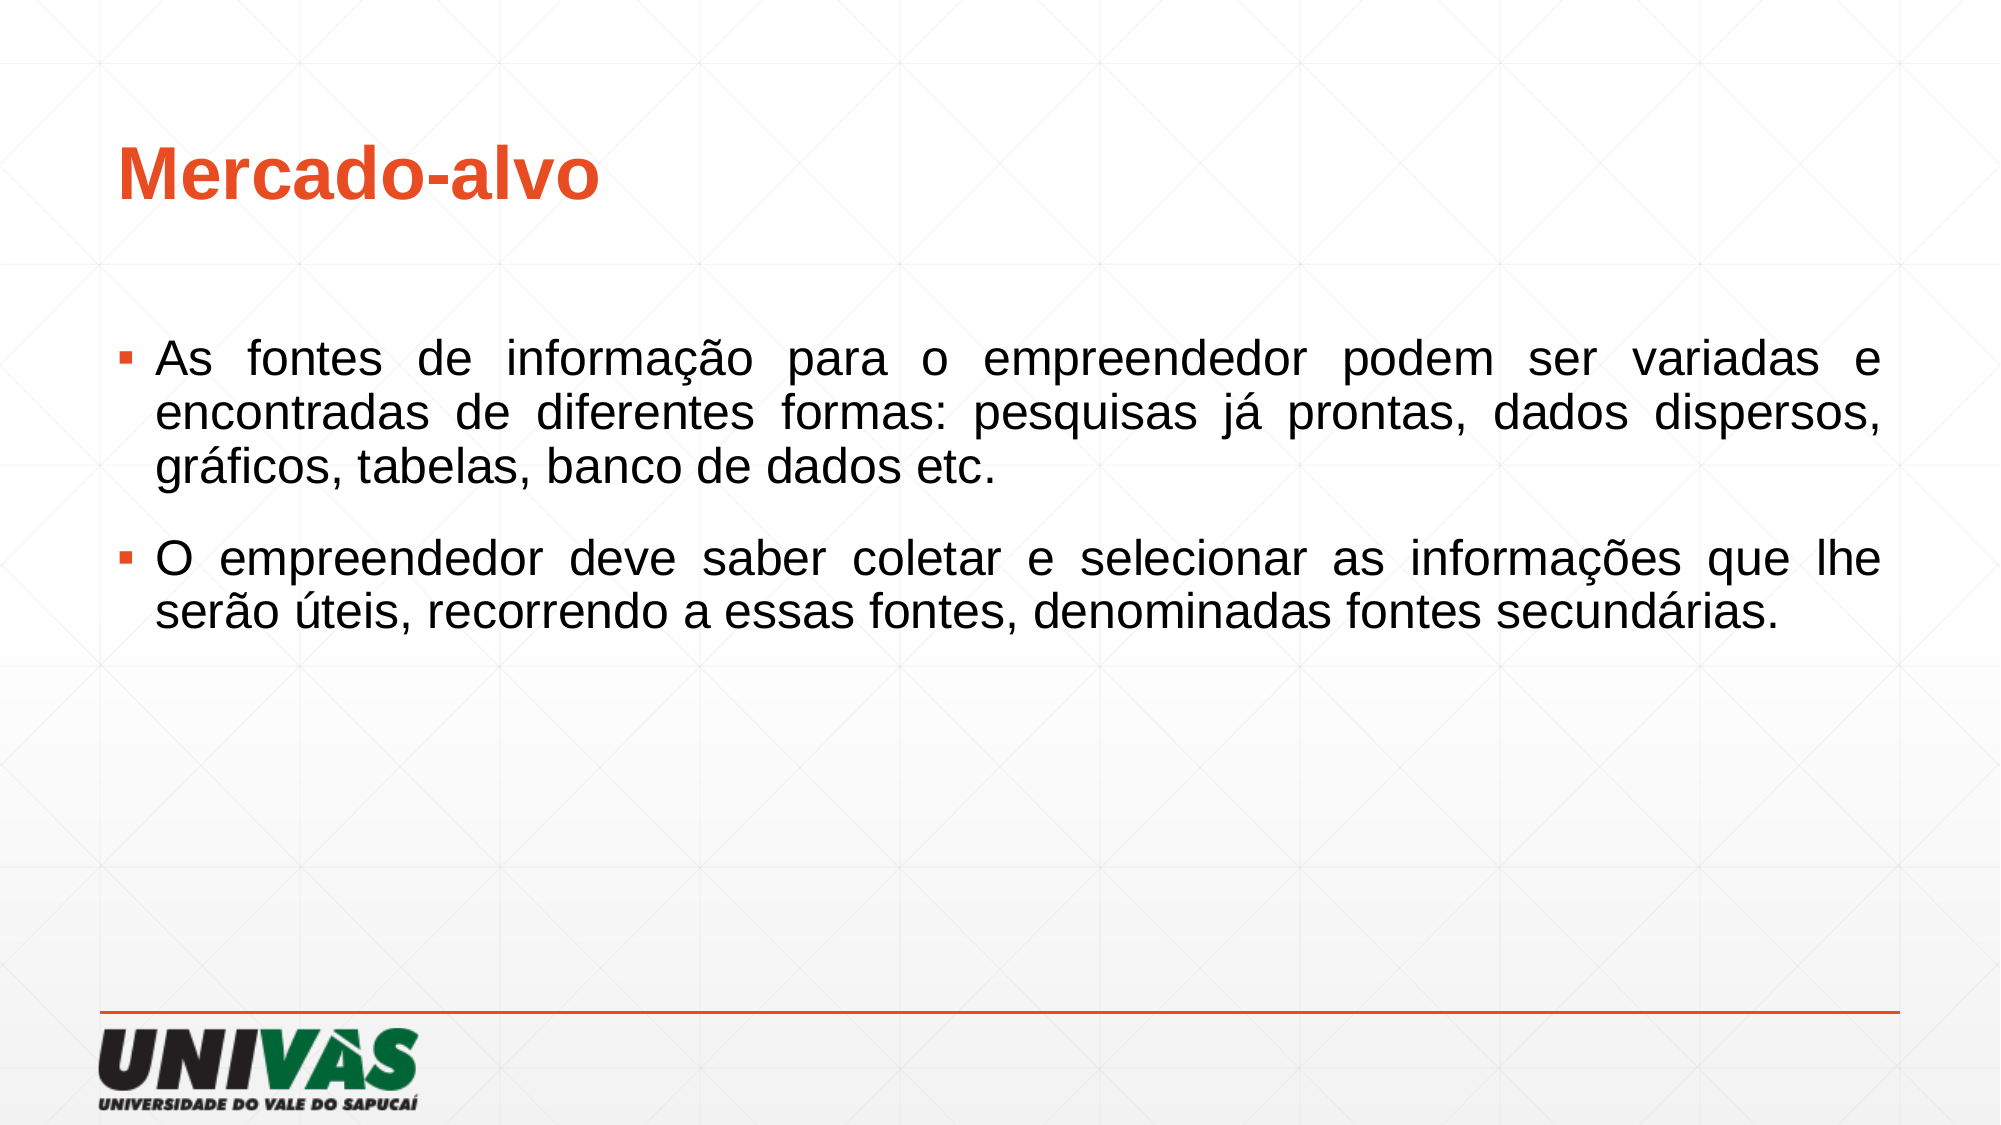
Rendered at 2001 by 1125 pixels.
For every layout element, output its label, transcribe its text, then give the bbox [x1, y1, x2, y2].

title Mercado-alvo [102, 81, 1678, 269]
picture [91, 1022, 425, 1117]
list As fontes de informação para o empreendedor podem ser variadas e encontradas de diferentes formas: pesquisas já prontas, dados dispersos, gráficos, tabelas, banco de dados etc. O empreendedor deve saber coletar e selecionar as informações que lhe serão úteis, recorrendo a essas fontes, denominadas fontes secundárias. [102, 324, 1899, 950]
